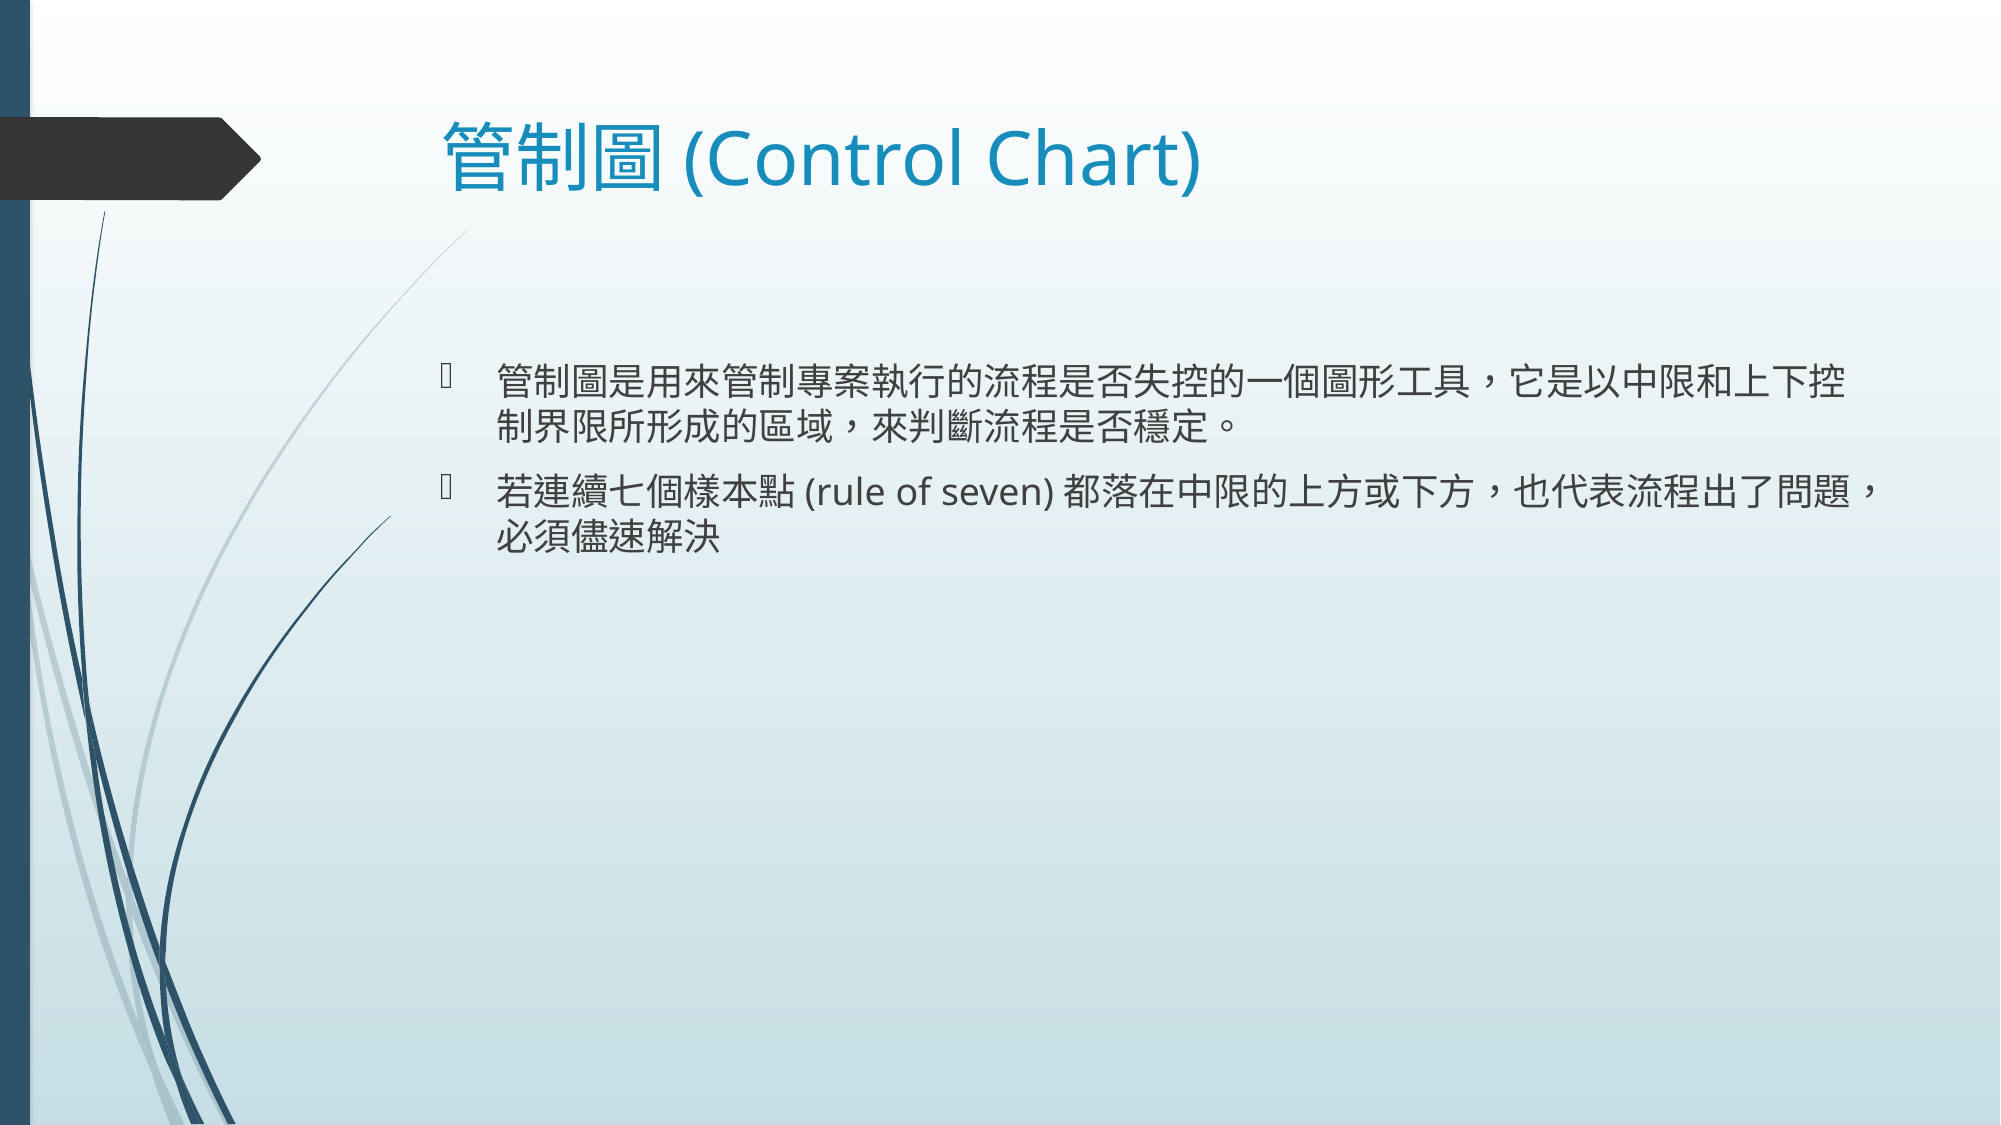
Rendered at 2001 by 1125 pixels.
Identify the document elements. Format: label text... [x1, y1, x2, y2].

title 管制圖(Control Chart) [425, 102, 1888, 313]
list 管制圖是用來管制專案執行的流程是否失控的一個圖形工具，它是以中限和上下控制界限所形成的區域，來判斷流程是否穩定。 若連續七個樣本點(rule of seven)都落在中限的上方或下方，也代表流程出了問題，必須儘速解決 [424, 350, 1888, 988]
